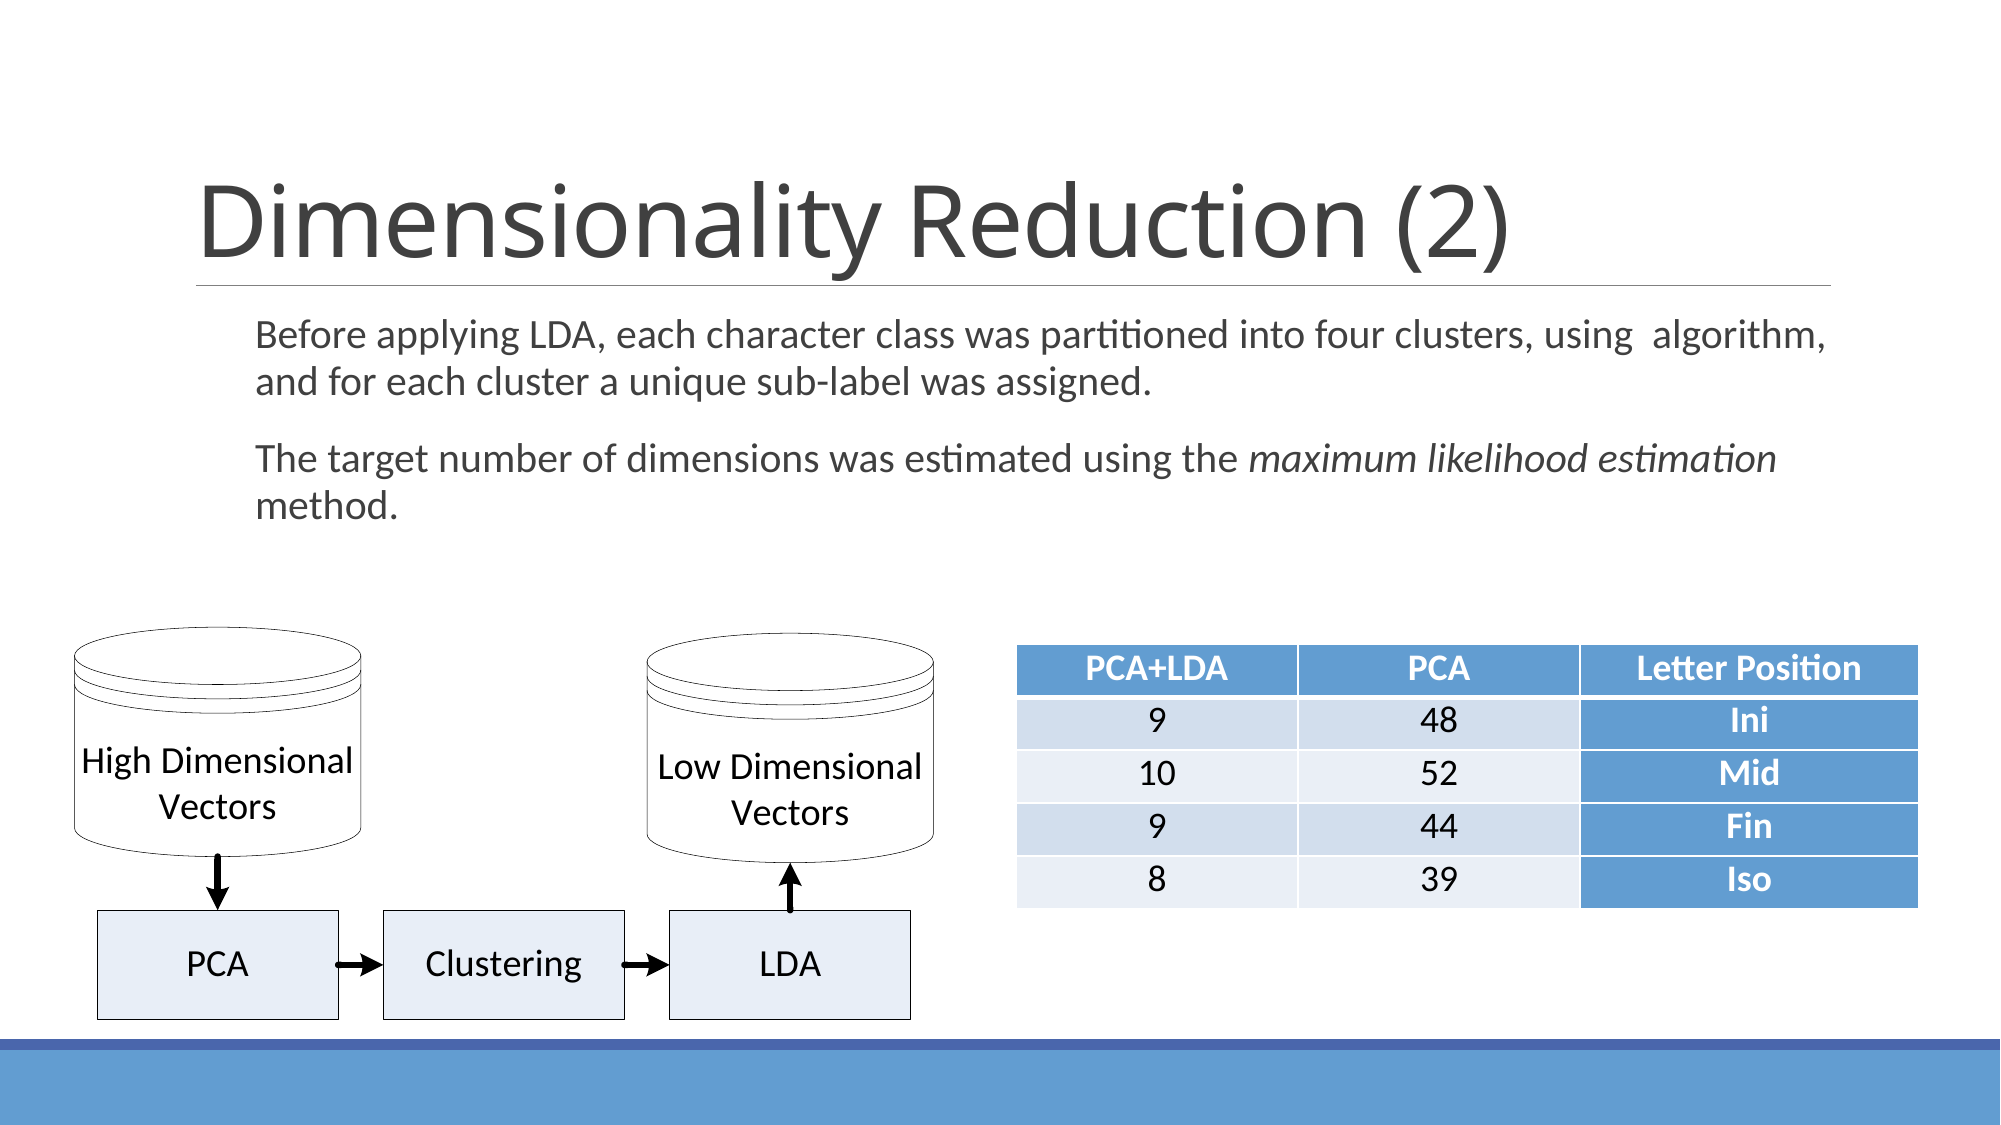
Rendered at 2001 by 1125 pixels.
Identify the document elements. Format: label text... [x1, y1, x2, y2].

table_cell Iso [1581, 857, 1918, 908]
table_header Letter Position [1581, 645, 1918, 695]
table_cell 39 [1299, 857, 1579, 908]
table_cell Ini [1581, 700, 1918, 749]
table_cell Mid [1581, 751, 1918, 802]
table_cell 10 [1017, 751, 1297, 802]
table_header PCA+LDA [1017, 645, 1297, 695]
title Dimensionality Reduction (2) [180, 47, 1830, 285]
picture [71, 623, 937, 1023]
table_cell 48 [1299, 700, 1579, 749]
table_header PCA [1299, 645, 1579, 695]
table_cell 9 [1017, 700, 1297, 749]
table_cell 52 [1299, 751, 1579, 802]
table_cell 9 [1017, 804, 1297, 855]
table_cell Fin [1581, 804, 1918, 855]
table_cell 8 [1017, 857, 1297, 908]
table_cell 44 [1299, 804, 1579, 855]
